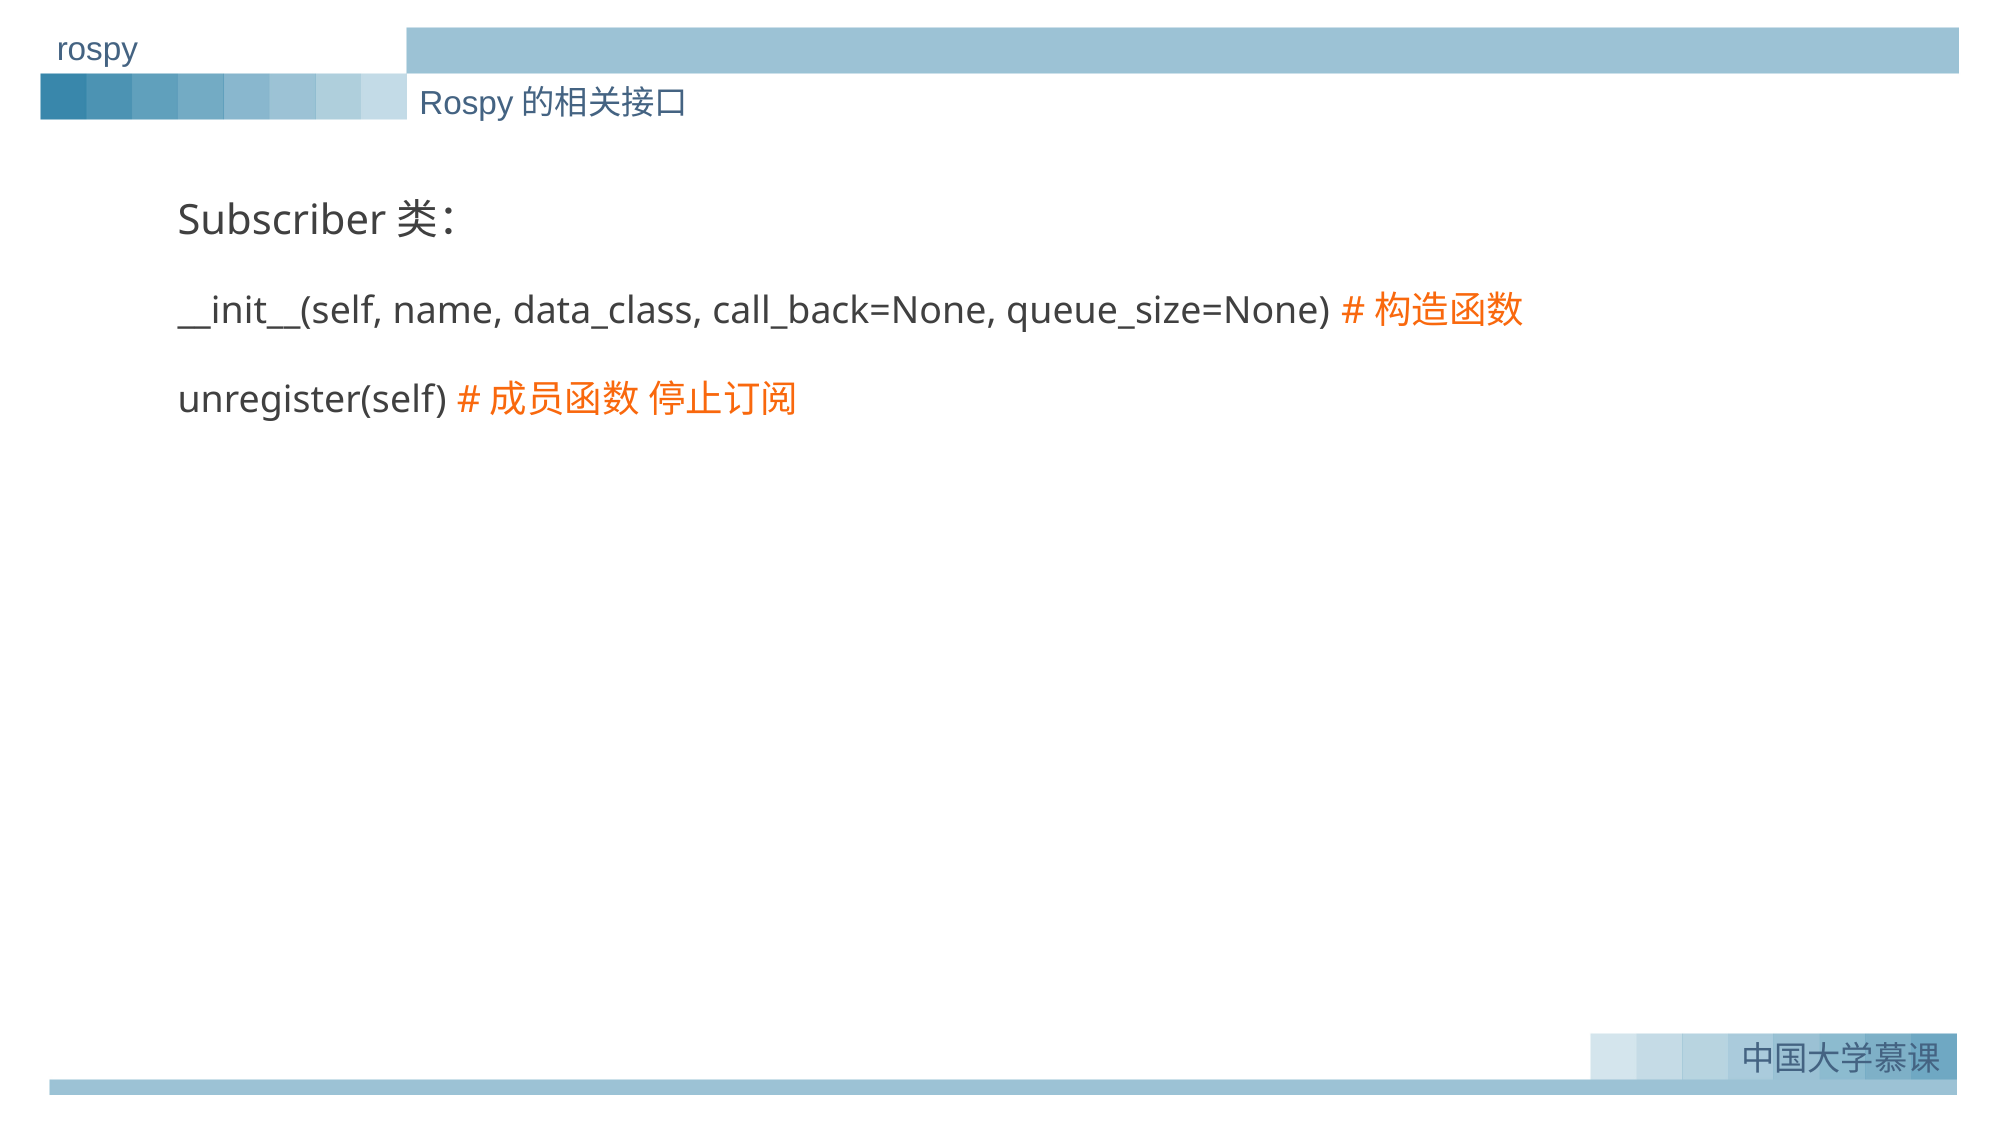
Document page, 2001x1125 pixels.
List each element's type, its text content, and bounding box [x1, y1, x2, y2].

text_box [0, 0, 2000, 1125]
list Subscriber类： __init__(self, name, data_class, call_back=None, queue_size=None) #构造函数 unregister(self) #成员函数 停止订阅 [162, 160, 1888, 875]
